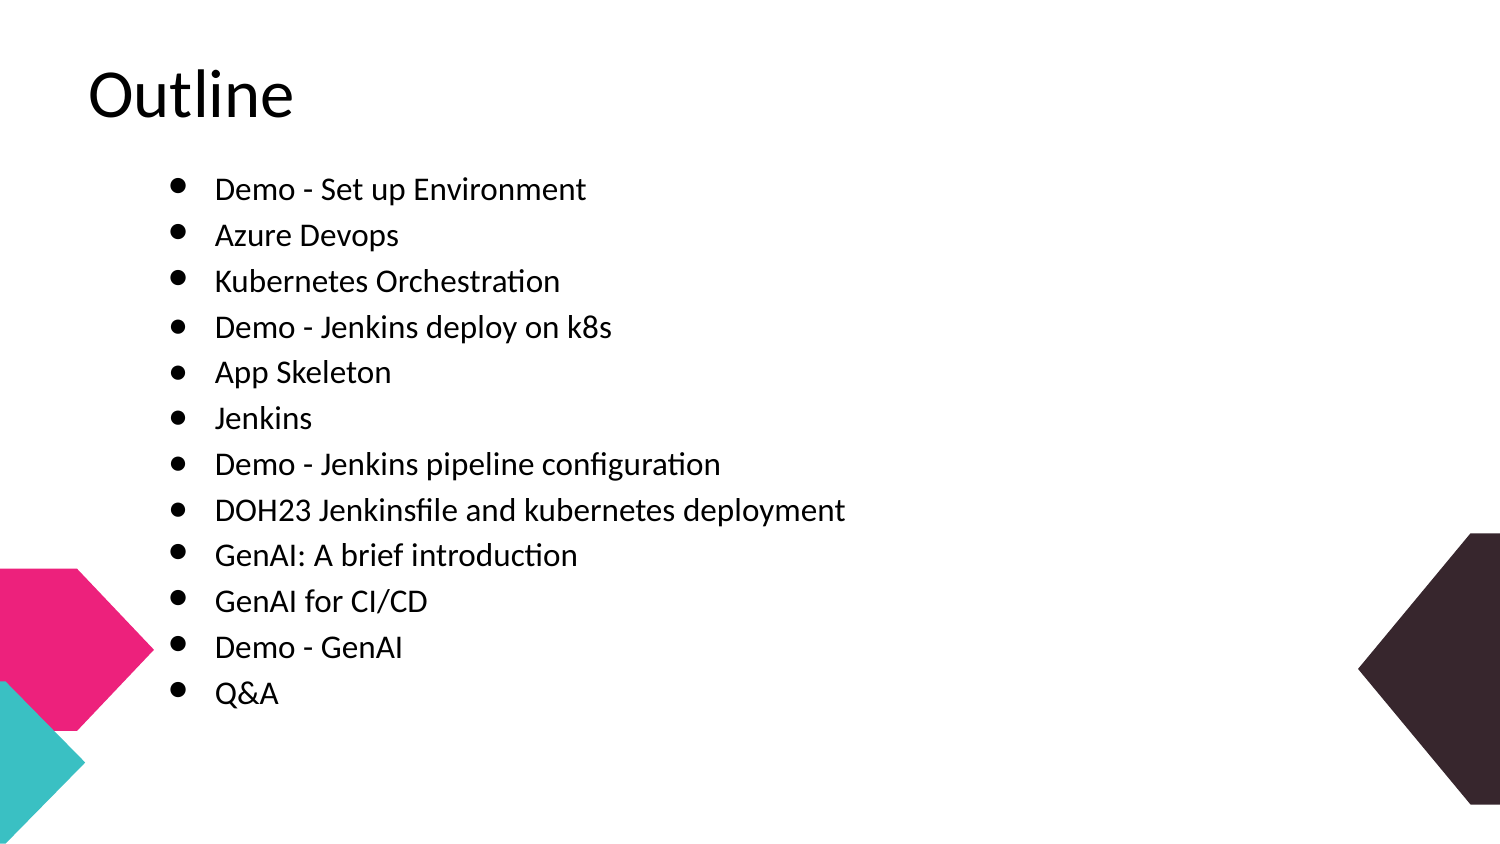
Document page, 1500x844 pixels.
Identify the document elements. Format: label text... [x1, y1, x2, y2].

list Demo - Set up Environment Azure Devops Kubernetes Orchestration Demo - Jenkins deploy on k8s App Skeleton Jenkins Demo - Jenkins pipeline configuration DOH23 Jenkinsfile and kubernetes deployment GenAI: A brief introduction GenAI for CI/CD Demo - GenAI Q&A [143, 156, 1297, 719]
title Outline [77, 33, 1404, 156]
